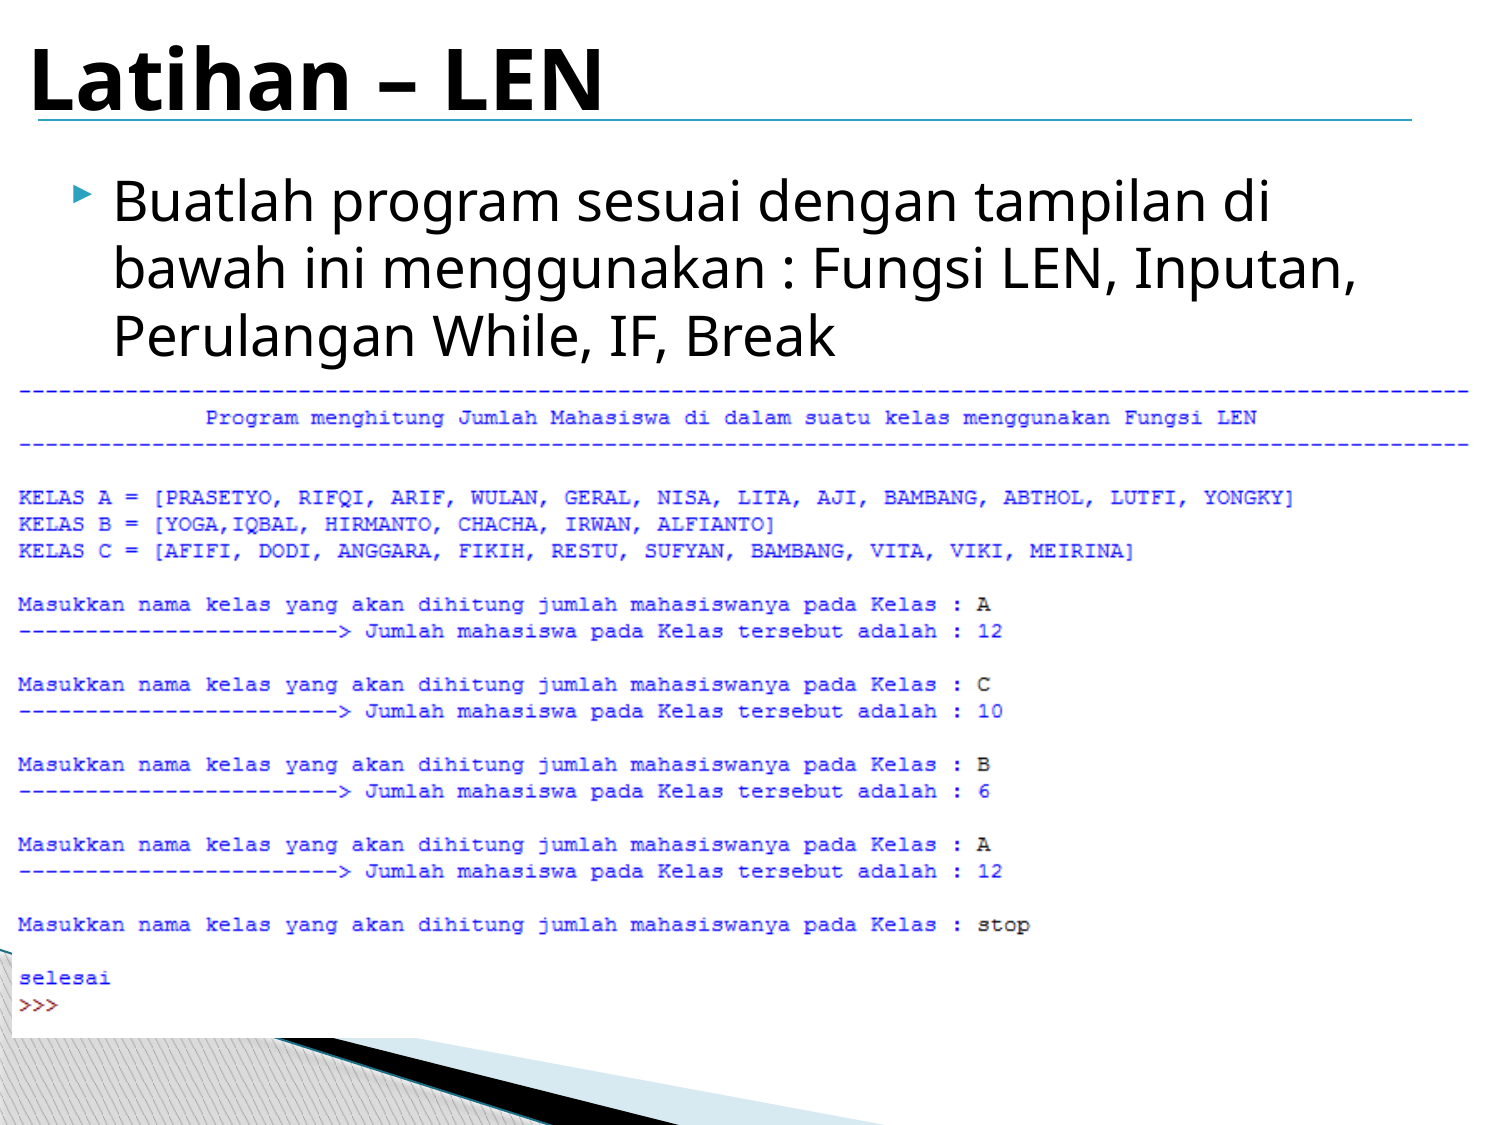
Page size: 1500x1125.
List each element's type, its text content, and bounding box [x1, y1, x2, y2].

picture [12, 381, 1476, 1038]
title Latihan – LEN [12, 0, 1363, 171]
list Buatlah program sesuai dengan tampilan di bawah ini menggunakan : Fungsi LEN, Inputan, Perulangan While, IF, Break [37, 157, 1388, 381]
